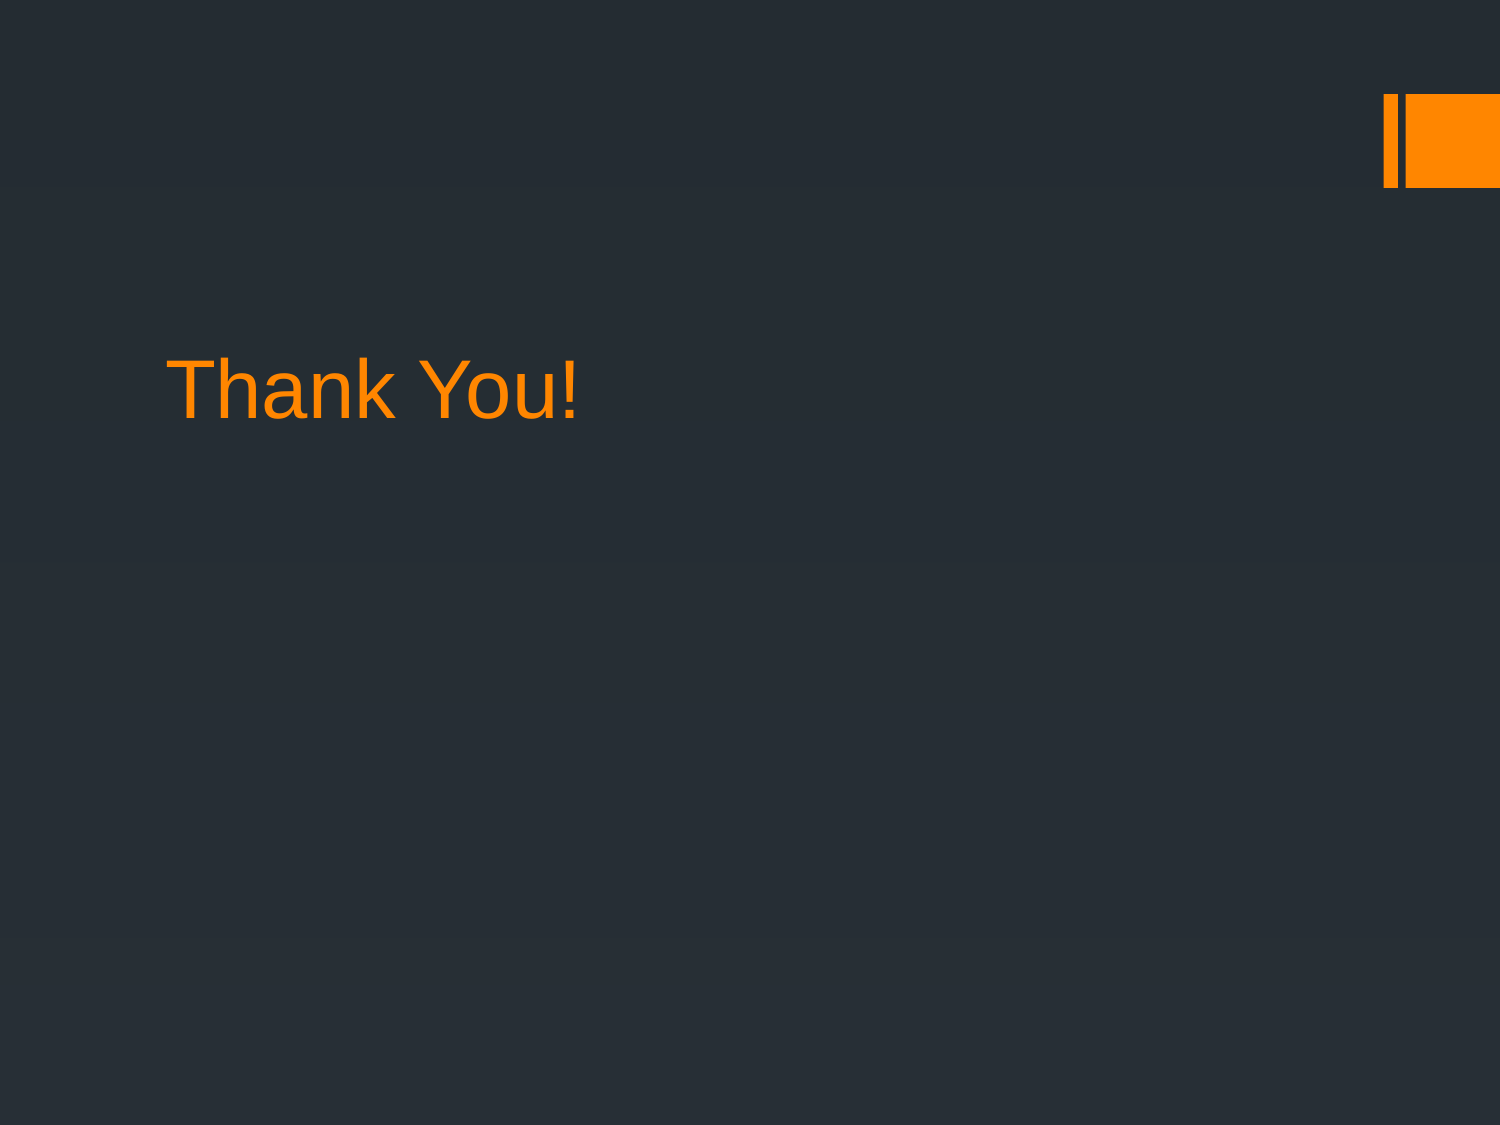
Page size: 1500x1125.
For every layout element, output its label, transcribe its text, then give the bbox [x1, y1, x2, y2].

title Thank You! [150, 253, 1350, 443]
